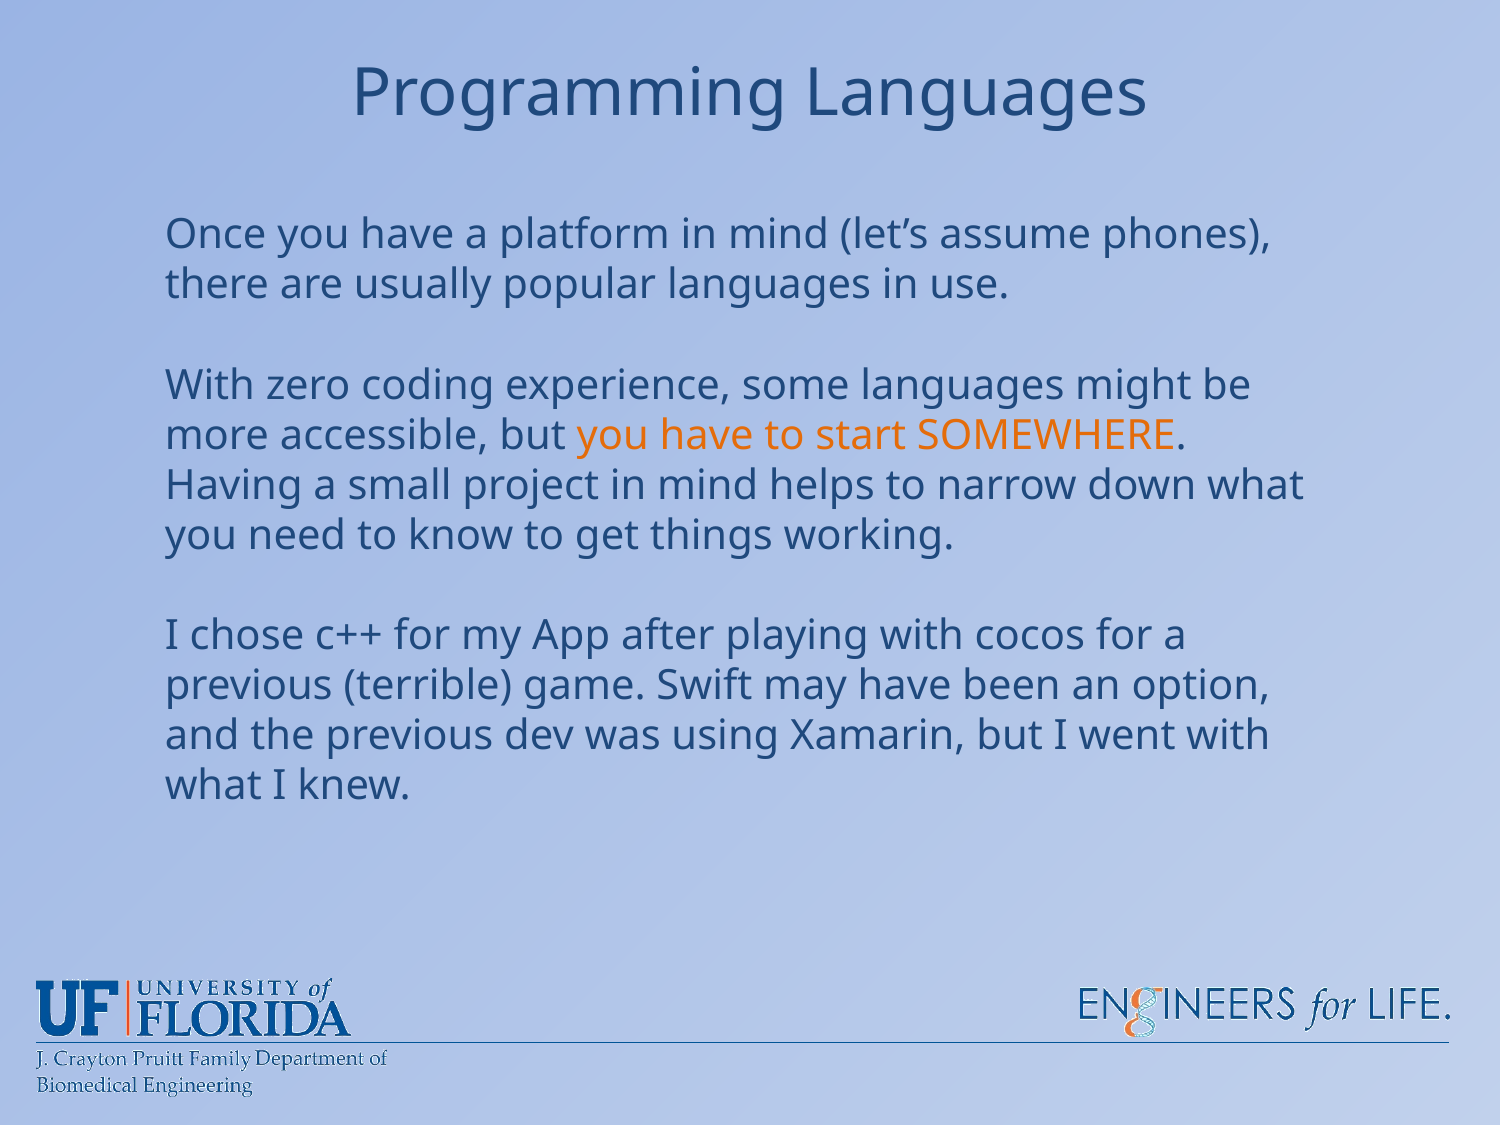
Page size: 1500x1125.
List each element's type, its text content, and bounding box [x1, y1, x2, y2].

picture [1080, 987, 1450, 1037]
text_box Once you have a platform in mind (let’s assume phones), there are usually popular languages in use. With zero coding experience, some languages might be more accessible, but you have to start SOMEWHERE. Having a small project in mind helps to narrow down what you need to know to get things working. I chose c++ for my App after playing with cocos for a previous (terrible) game. Swift may have been an option, and the previous dev was using Xamarin, but I went with what I knew. [149, 199, 1338, 815]
picture [36, 1043, 387, 1097]
text_box Programming Languages [224, 41, 1275, 137]
picture [36, 978, 387, 1042]
